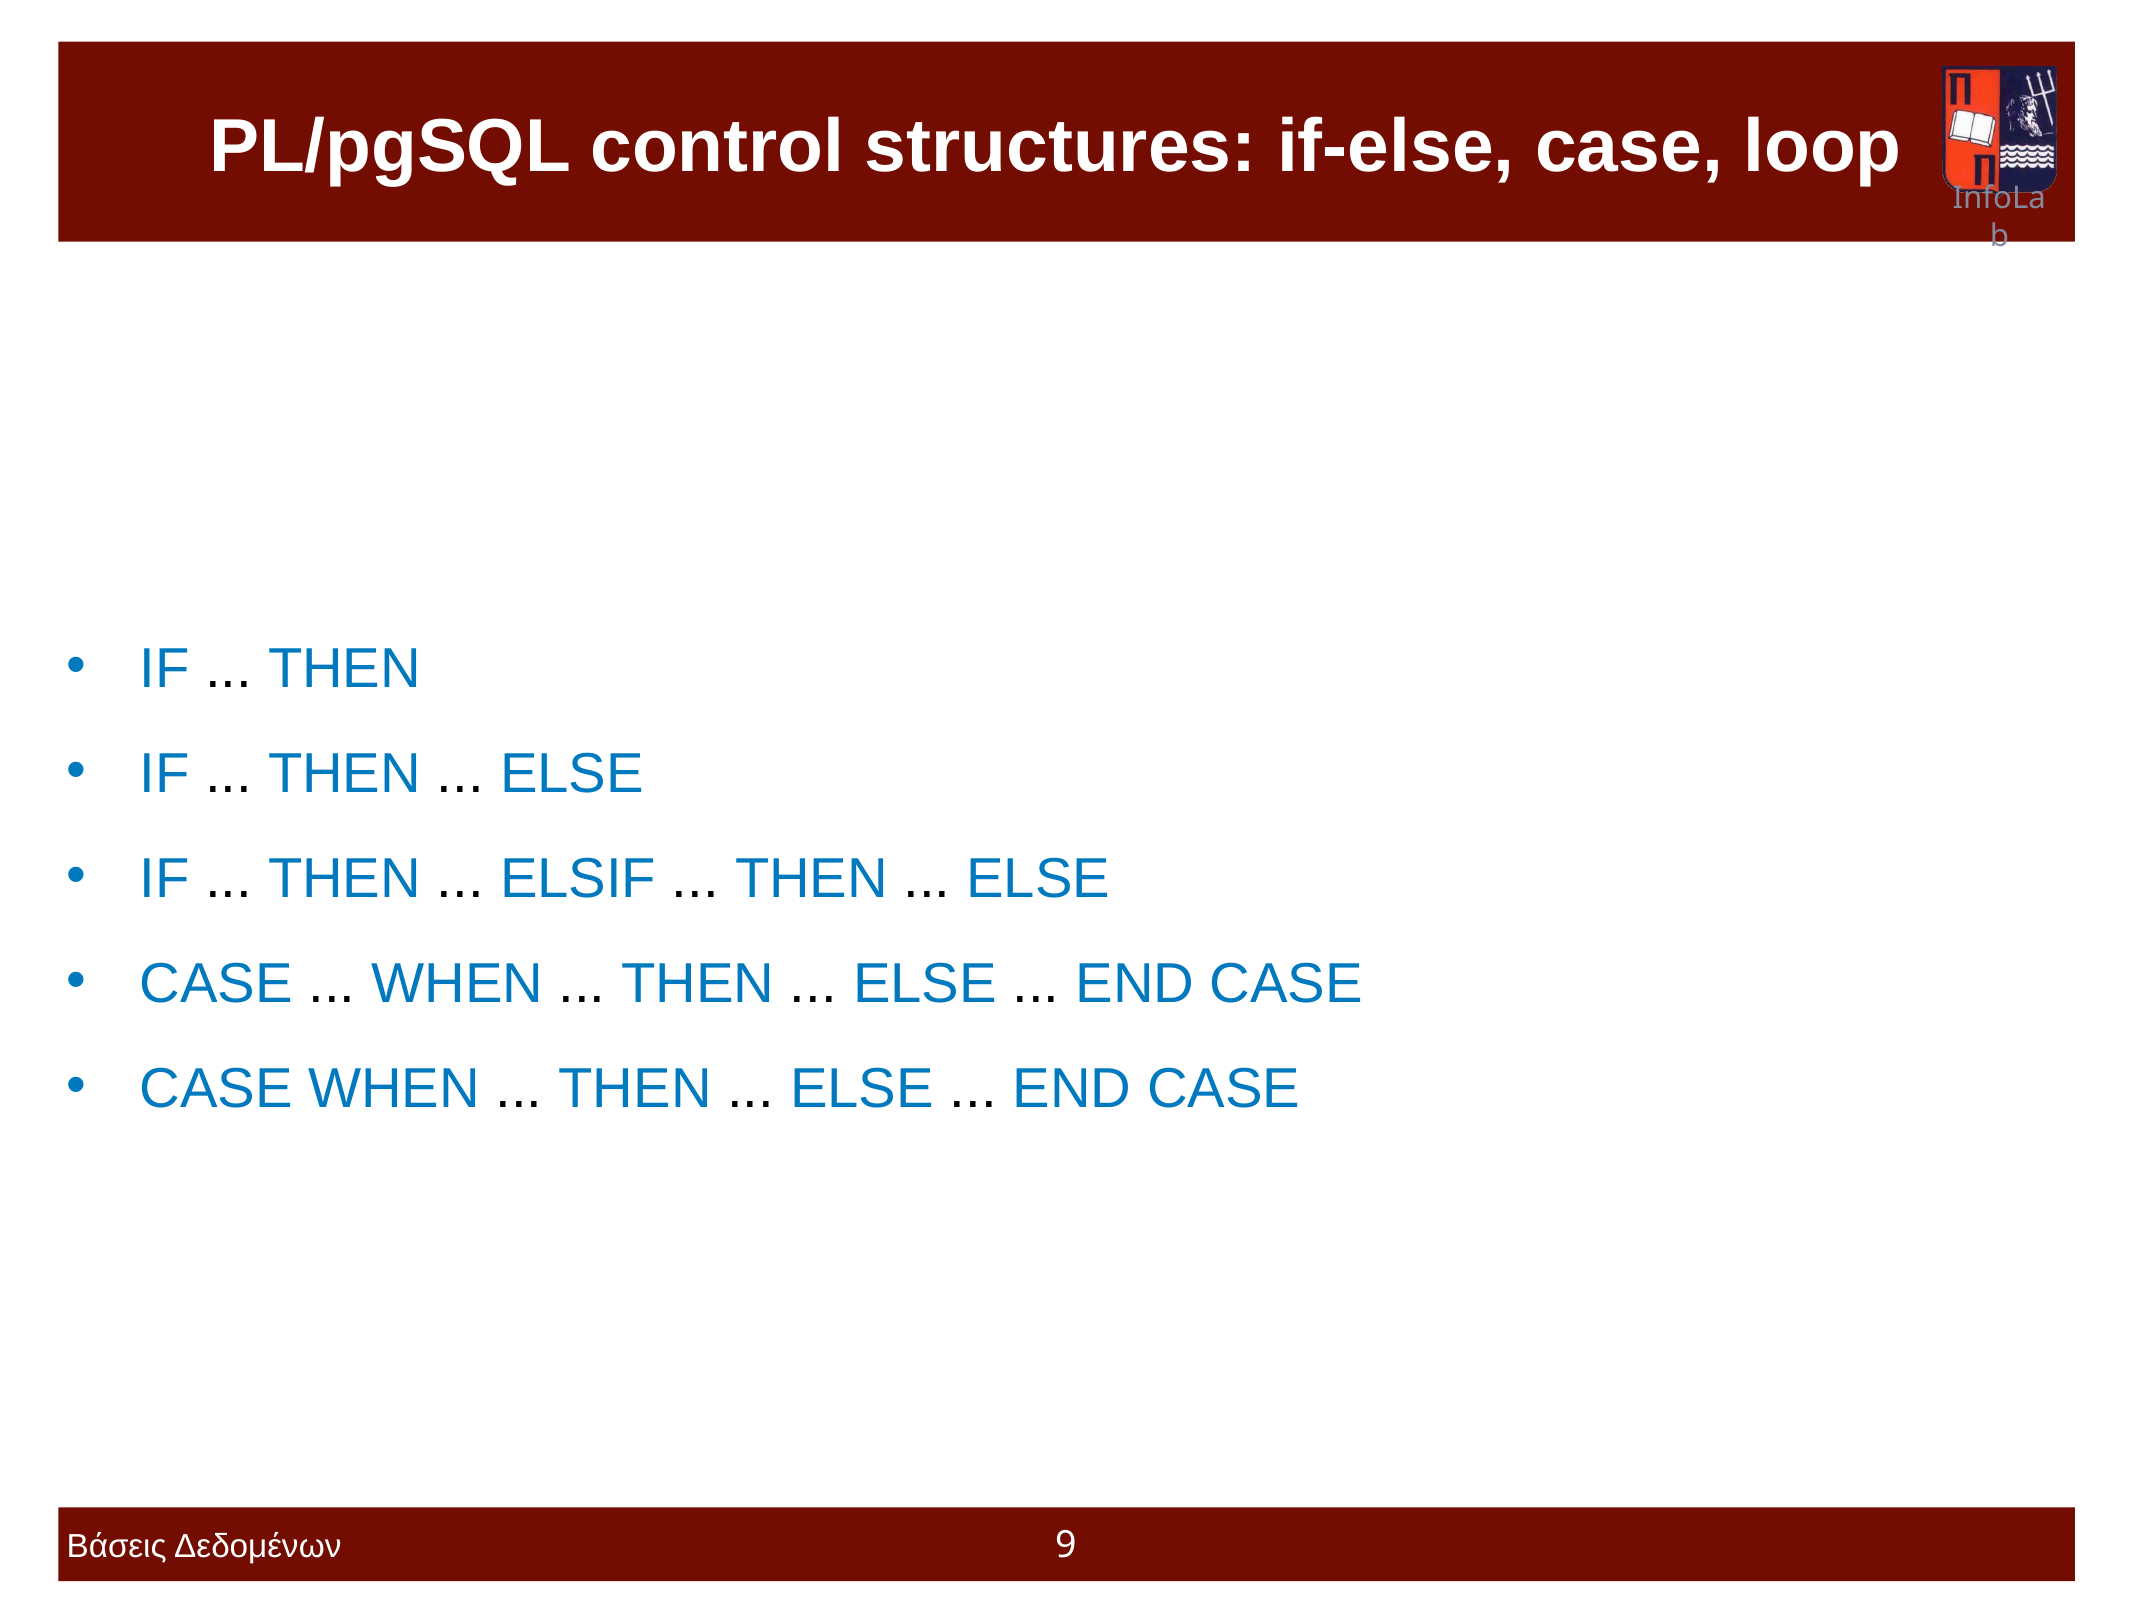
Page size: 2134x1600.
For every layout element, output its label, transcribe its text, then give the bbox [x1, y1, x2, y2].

text_box Βάσεις Δεδομένων [58, 1507, 2075, 1582]
slide_number ‹#› [1046, 1520, 1085, 1580]
title PL/pgSQL control structures: if-else, case, loop [58, 41, 2075, 242]
text_box InfoLab [1939, 202, 2059, 242]
list IF ... THEN IF ... THEN ... ELSE IF ... THEN ... ELSIF ... THEN ... ELSE CASE ... WHEN ... THEN ... ELSE ... END CASE CASE WHEN ... THEN ... ELSE ... END CASE [58, 267, 2075, 1482]
picture [1941, 66, 2057, 199]
